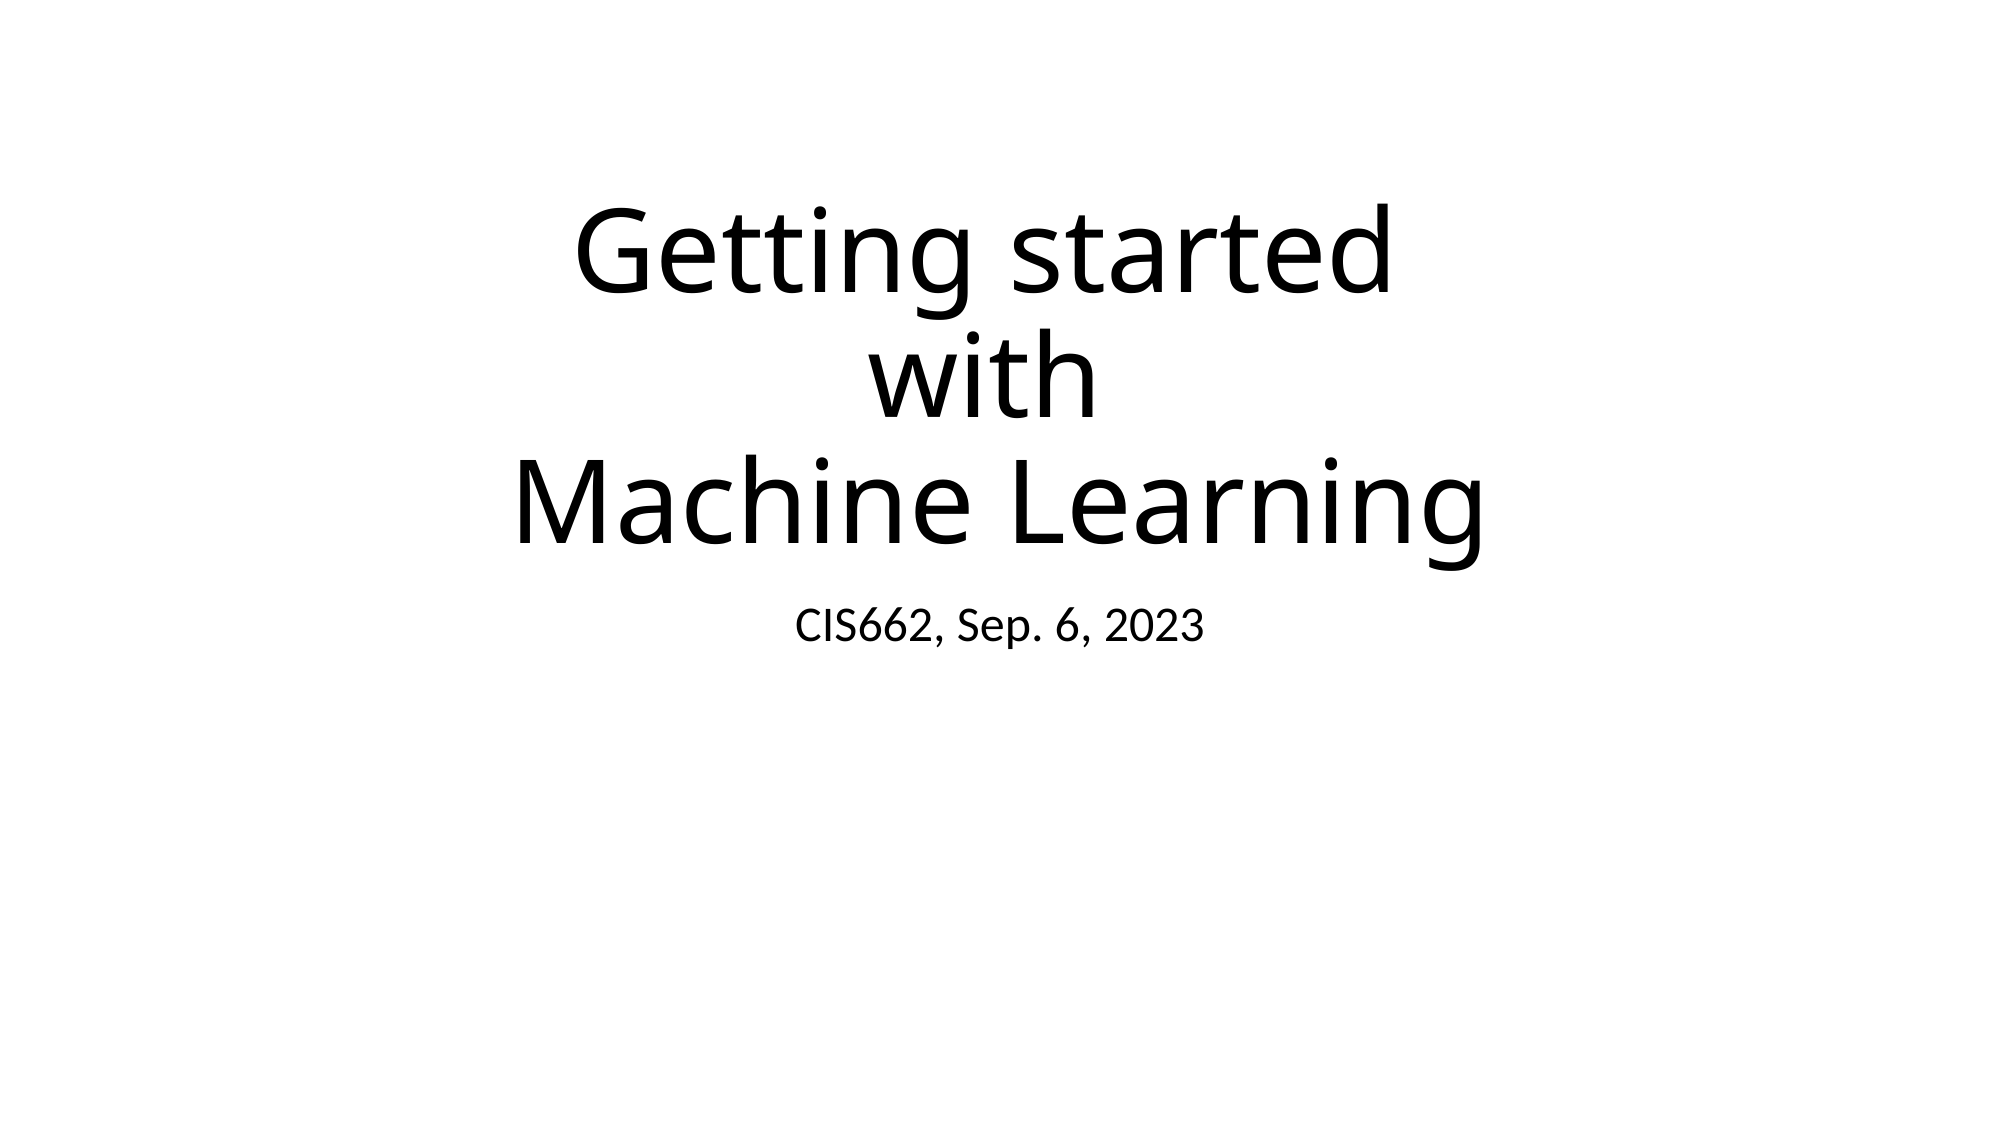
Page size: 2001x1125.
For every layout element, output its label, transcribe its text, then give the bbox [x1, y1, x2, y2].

title Getting started with Machine Learning [249, 184, 1750, 576]
subtitle CIS662, Sep. 6, 2023 [249, 590, 1750, 863]
